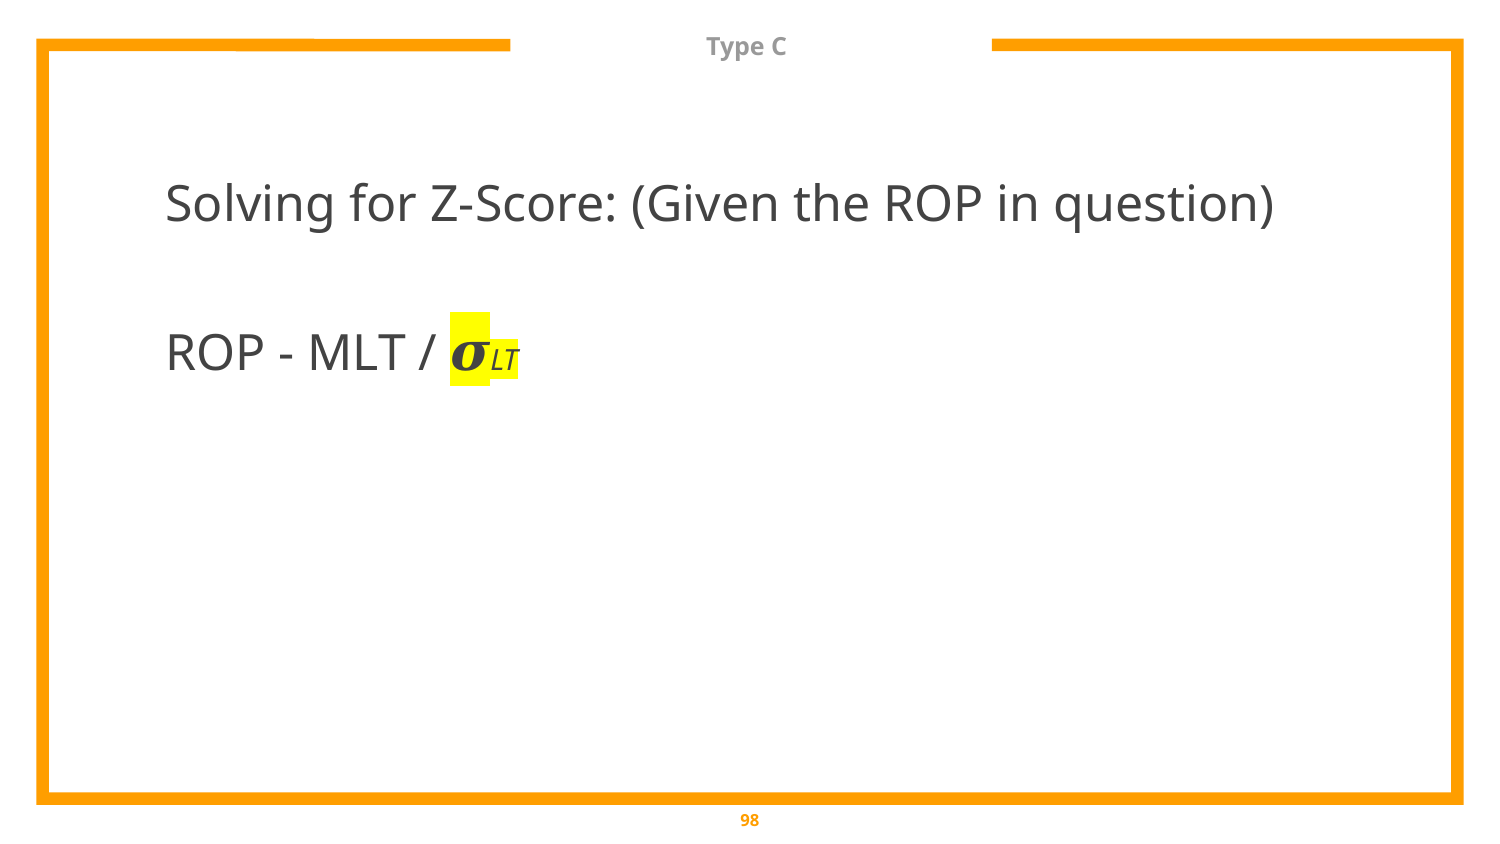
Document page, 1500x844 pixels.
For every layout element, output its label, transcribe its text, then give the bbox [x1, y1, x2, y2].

slide_number ‹#› [0, 798, 1500, 844]
list Solving for Z-Score: (Given the ROP in question) ROP - MLT / 𝝈LT [150, 155, 1350, 688]
title Type C [531, 16, 969, 76]
